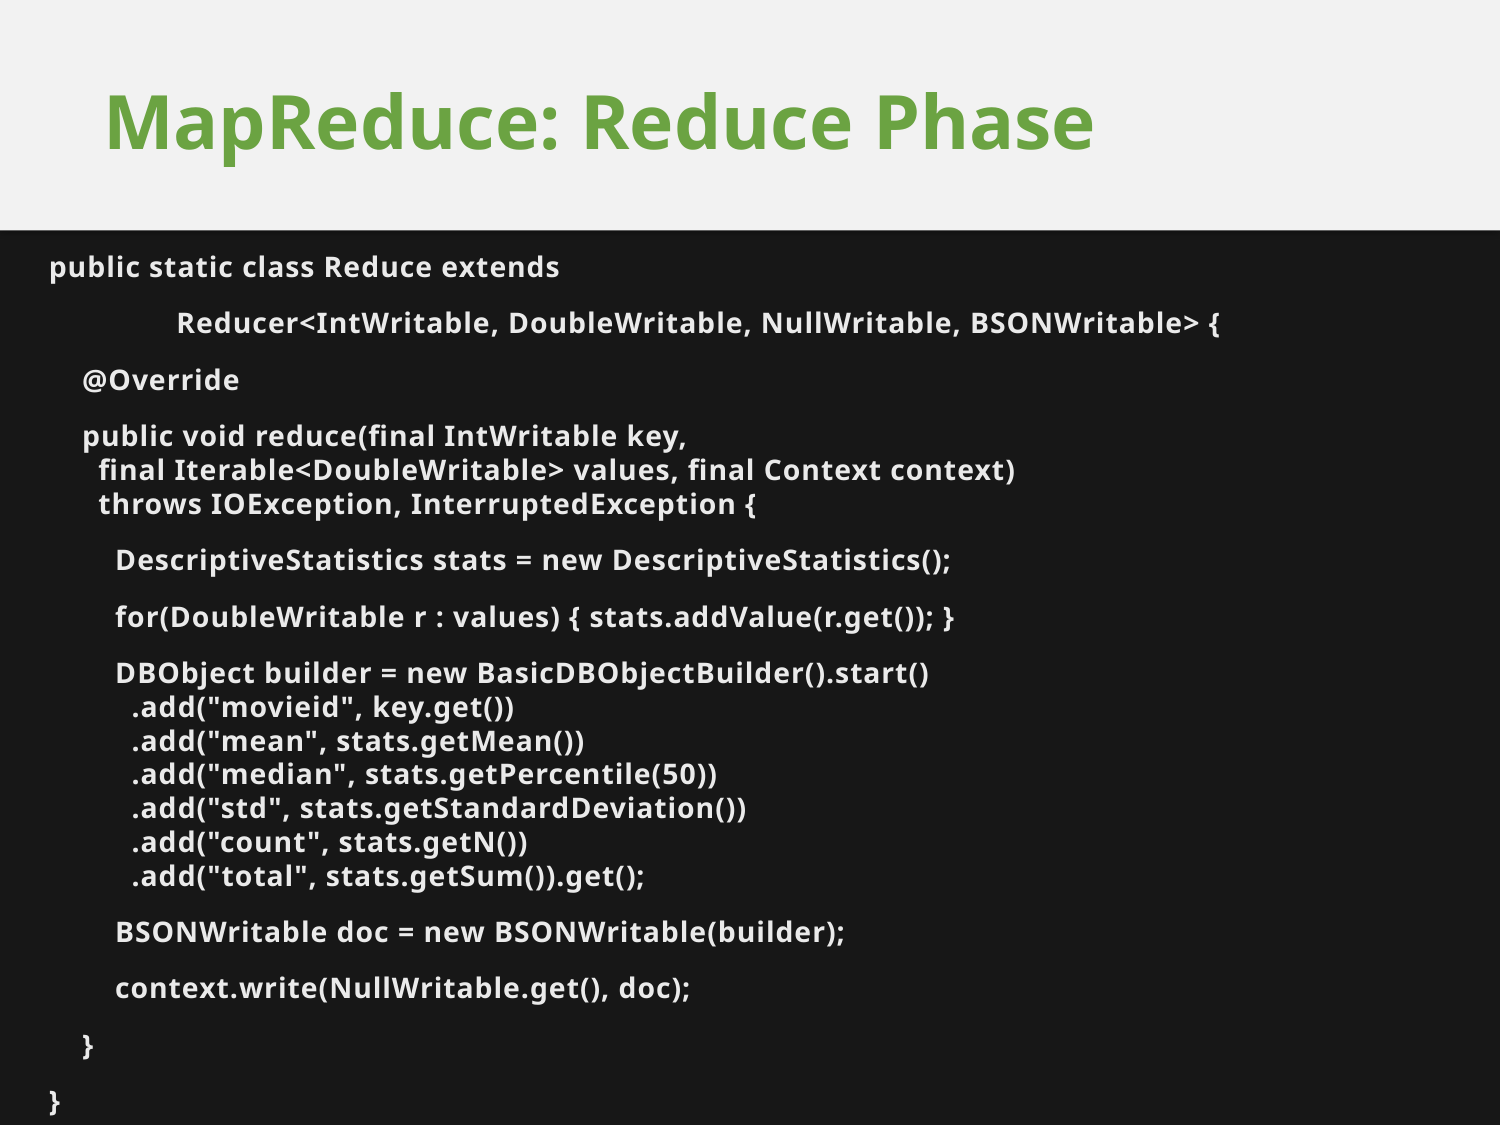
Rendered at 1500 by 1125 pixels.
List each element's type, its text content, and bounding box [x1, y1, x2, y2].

list public static class Reduce extends Reducer<IntWritable, DoubleWritable, NullWritable, BSONWritable> { @Override public void reduce(final IntWritable key, final Iterable<DoubleWritable> values, final Context context) throws IOException, InterruptedException { DescriptiveStatistics stats = new DescriptiveStatistics(); for(DoubleWritable r : values) { stats.addValue(r.get()); } DBObject builder = new BasicDBObjectBuilder().start() .add("movieid", key.get()) .add("mean", stats.getMean()) .add("median", stats.getPercentile(50)) .add("std", stats.getStandardDeviation()) .add("count", stats.getN()) .add("total", stats.getSum()).get(); BSONWritable doc = new BSONWritable(builder); context.write(NullWritable.get(), doc); } } [48, 241, 1452, 1125]
title MapReduce: Reduce Phase [103, 55, 1399, 195]
